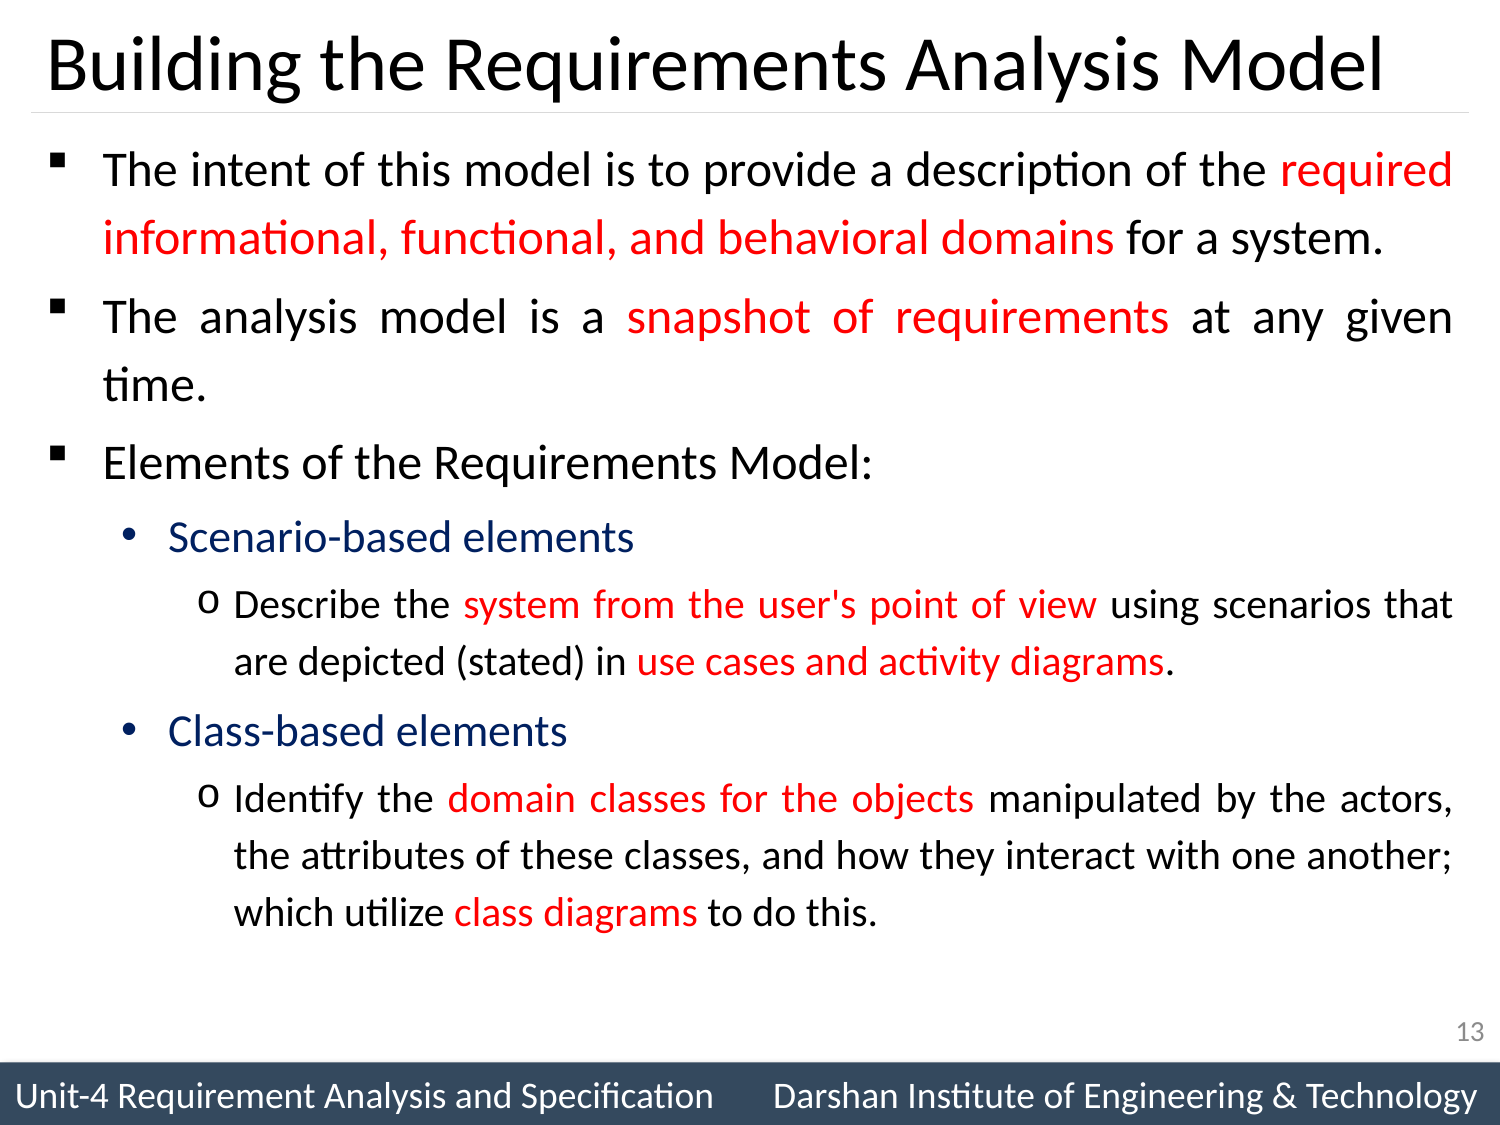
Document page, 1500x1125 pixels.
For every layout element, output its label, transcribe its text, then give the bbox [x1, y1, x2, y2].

slide_number 13 [1149, 999, 1500, 1060]
list The intent of this model is to provide a description of the required informational, functional, and behavioral domains for a system. The analysis model is a snapshot of requirements at any given time. Elements of the Requirements Model: Scenario-based elements Describe the system from the user's point of view using scenarios that are depicted (stated) in use cases and activity diagrams. Class-based elements Identify the domain classes for the objects manipulated by the actors, the attributes of these classes, and how they interact with one another; which utilize class diagrams to do this. [31, 120, 1469, 1046]
title Building the Requirements Analysis Model [31, 0, 1469, 120]
